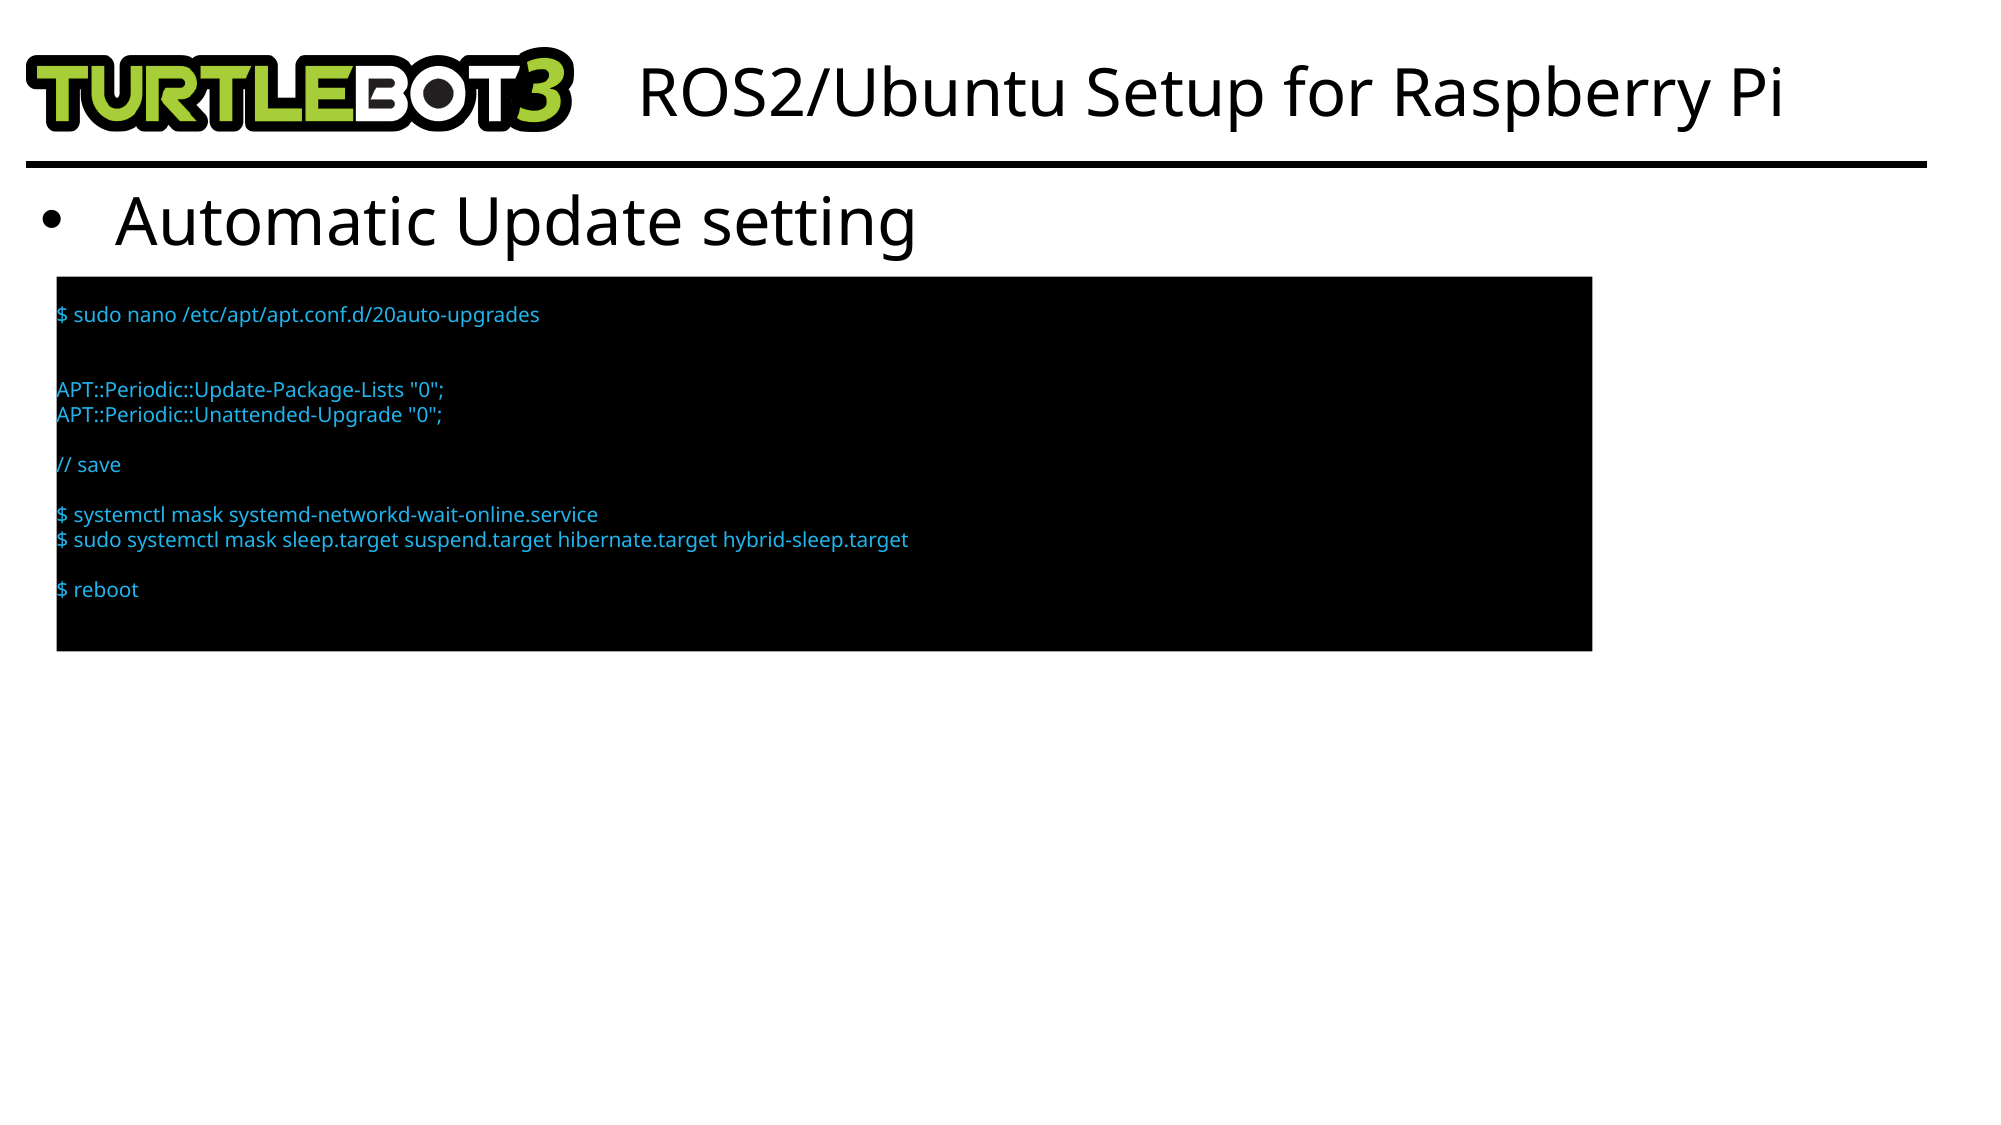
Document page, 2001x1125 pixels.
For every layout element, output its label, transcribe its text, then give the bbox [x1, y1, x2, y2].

text_box $ sudo nano /etc/apt/apt.conf.d/20auto-upgrades APT::Periodic::Update-Package-Lists "0"; APT::Periodic::Unattended-Upgrade "0"; // save $ systemctl mask systemd-networkd-wait-online.service $ sudo systemctl mask sleep.target suspend.target hibernate.target hybrid-sleep.target $ reboot [56, 276, 1593, 652]
text_box Automatic Update setting [25, 171, 934, 266]
text_box ROS2/Ubuntu Setup for Raspberry Pi [623, 42, 1802, 138]
picture [26, 47, 574, 132]
